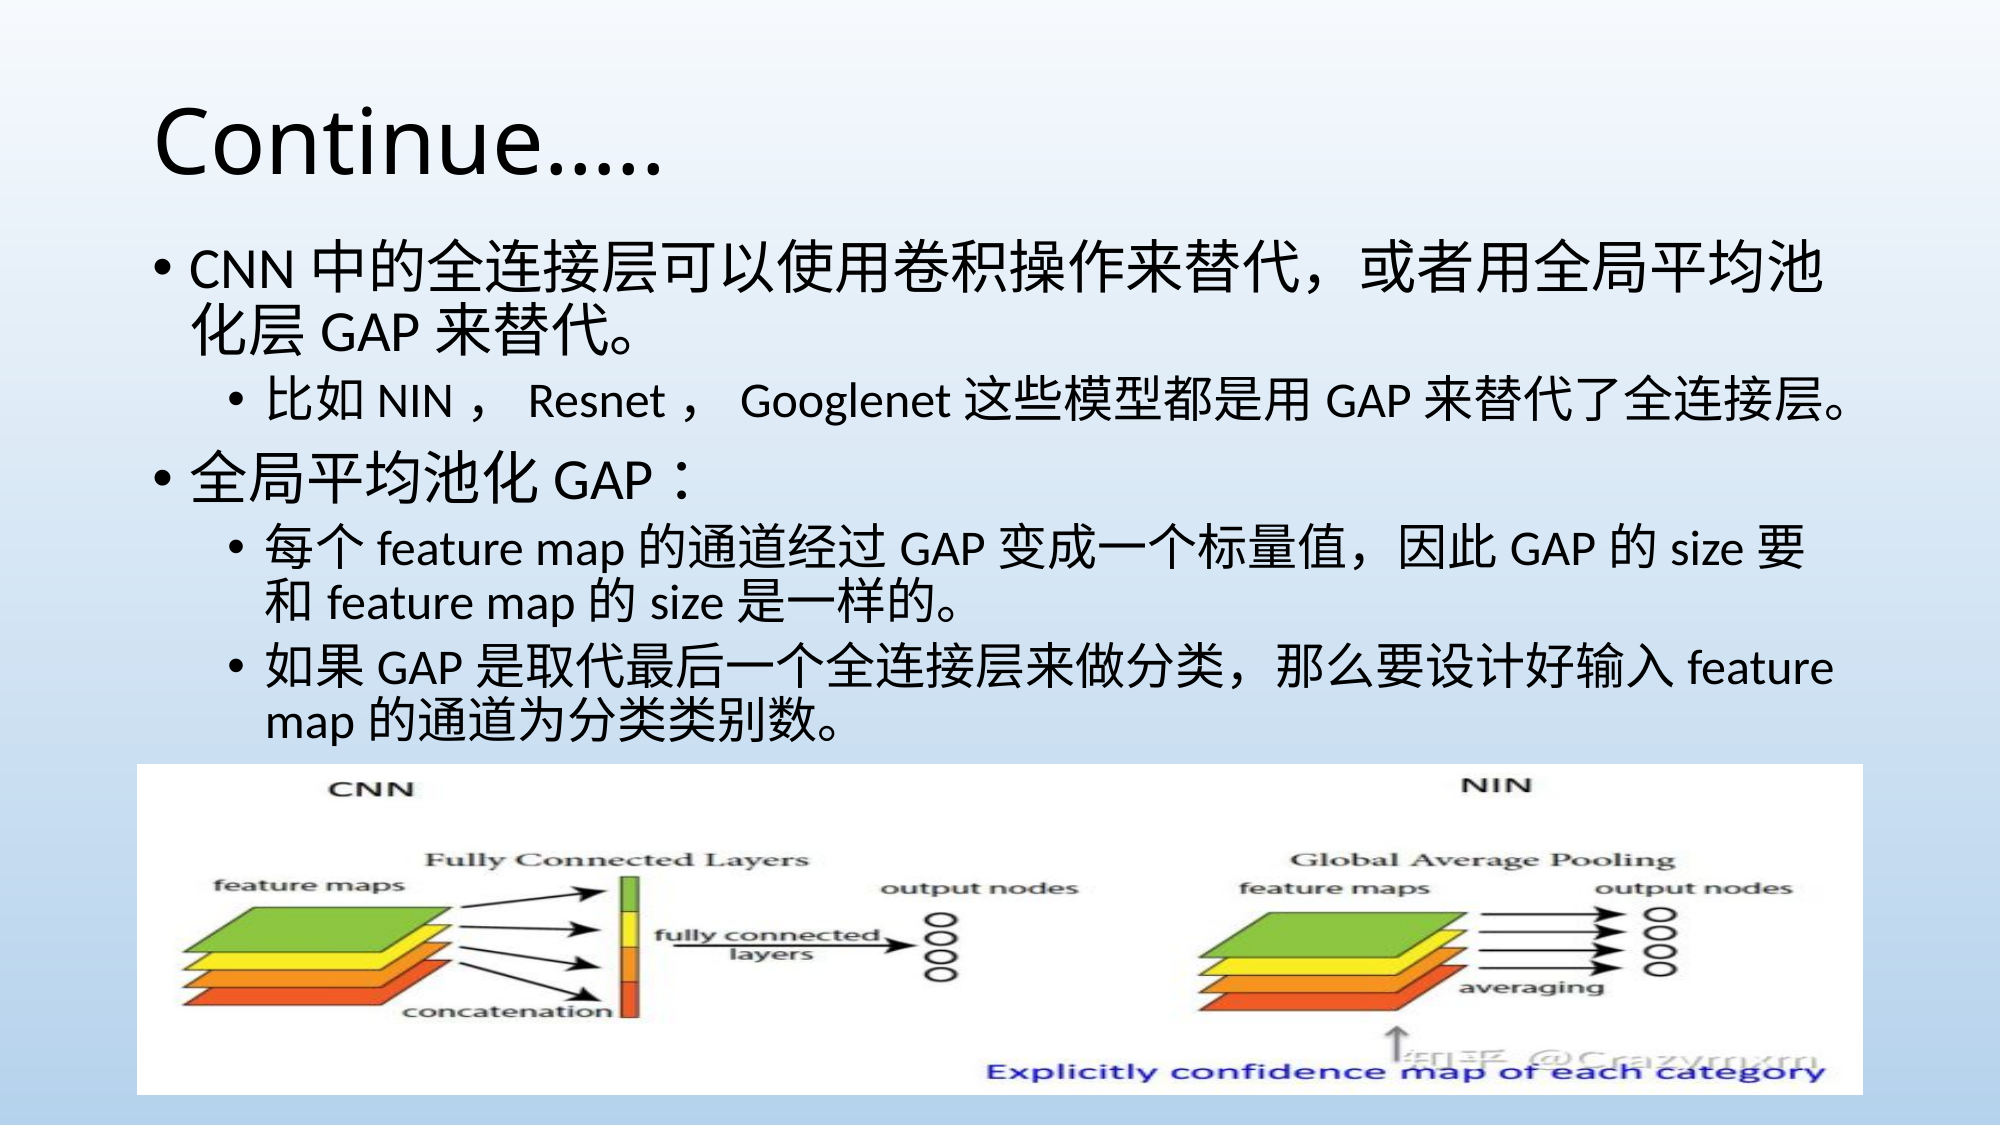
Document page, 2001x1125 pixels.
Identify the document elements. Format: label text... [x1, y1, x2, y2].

picture [137, 764, 1863, 1095]
list CNN中的全连接层可以使用卷积操作来替代，或者用全局平均池化层GAP来替代。 比如NIN，Resnet，Googlenet这些模型都是用GAP来替代了全连接层。 全局平均池化GAP： 每个feature map的通道经过GAP变成一个标量值，因此GAP的size要和feature map的size是一样的。 如果GAP是取代最后一个全连接层来做分类，那么要设计好输入feature map的通道为分类类别数。 [137, 231, 1863, 764]
title Continue….. [137, 59, 1863, 231]
